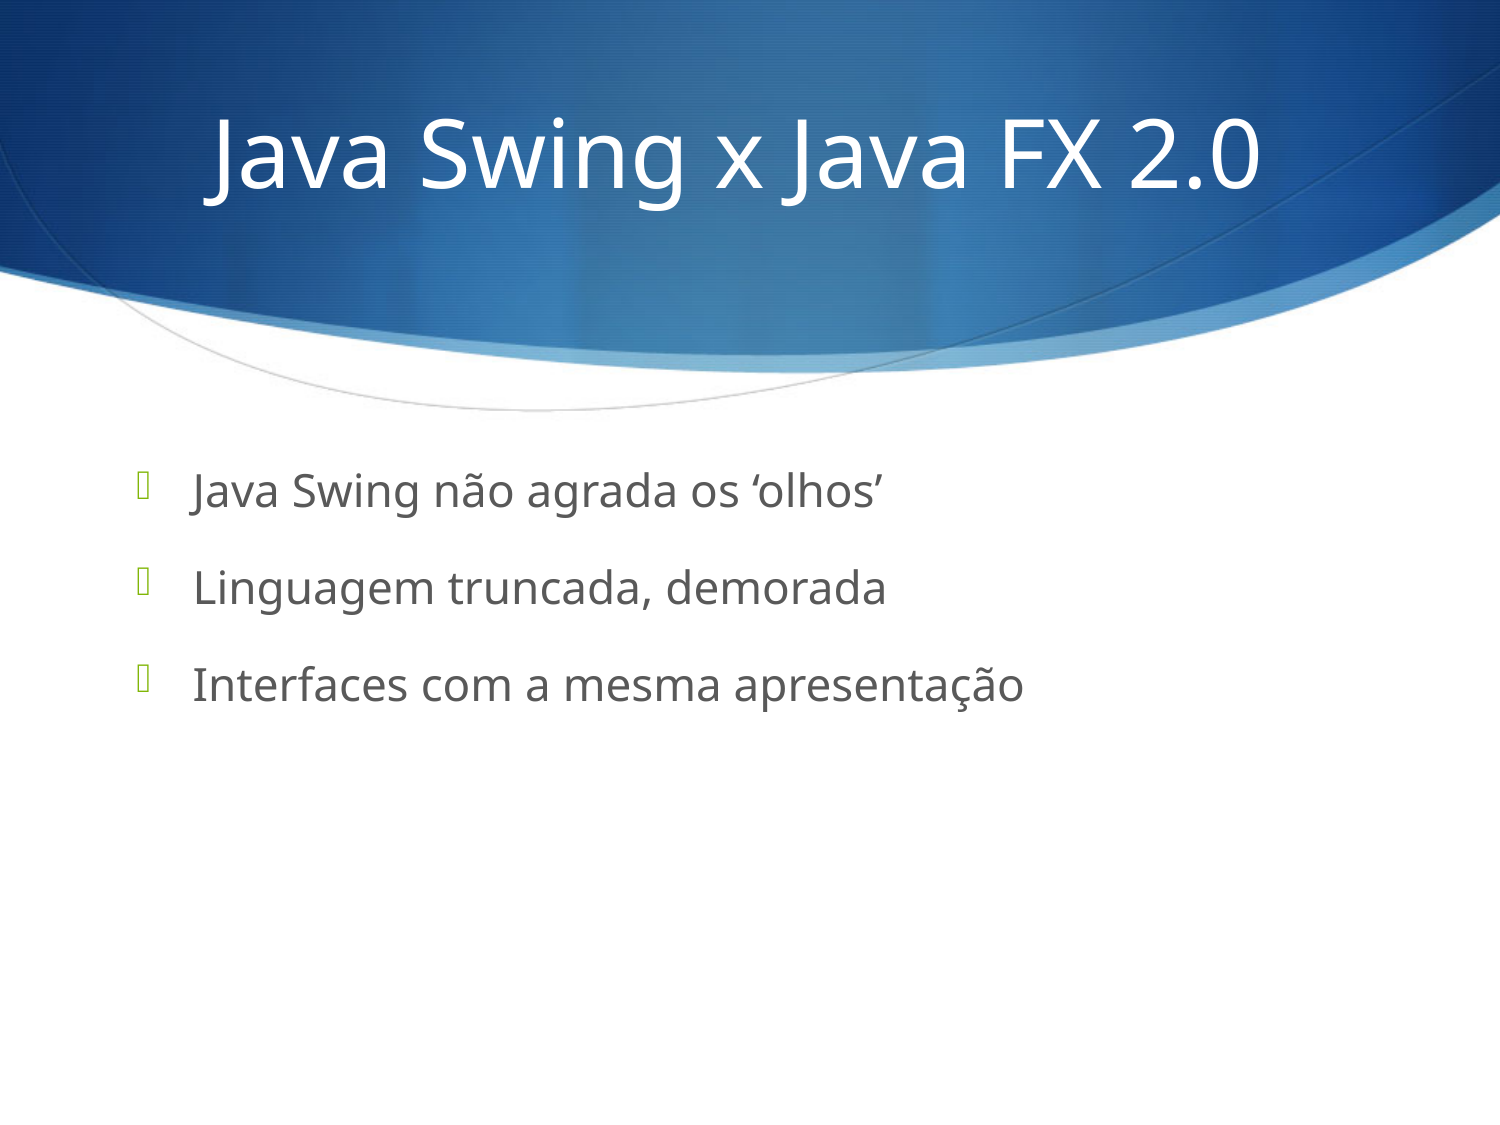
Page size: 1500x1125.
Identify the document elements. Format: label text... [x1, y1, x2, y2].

title Java Swing x Java FX 2.0 [75, 56, 1425, 245]
list Java Swing não agrada os ‘olhos’ Linguagem truncada, demorada Interfaces com a mesma apresentação [121, 454, 1379, 991]
picture [0, 0, 1500, 1125]
